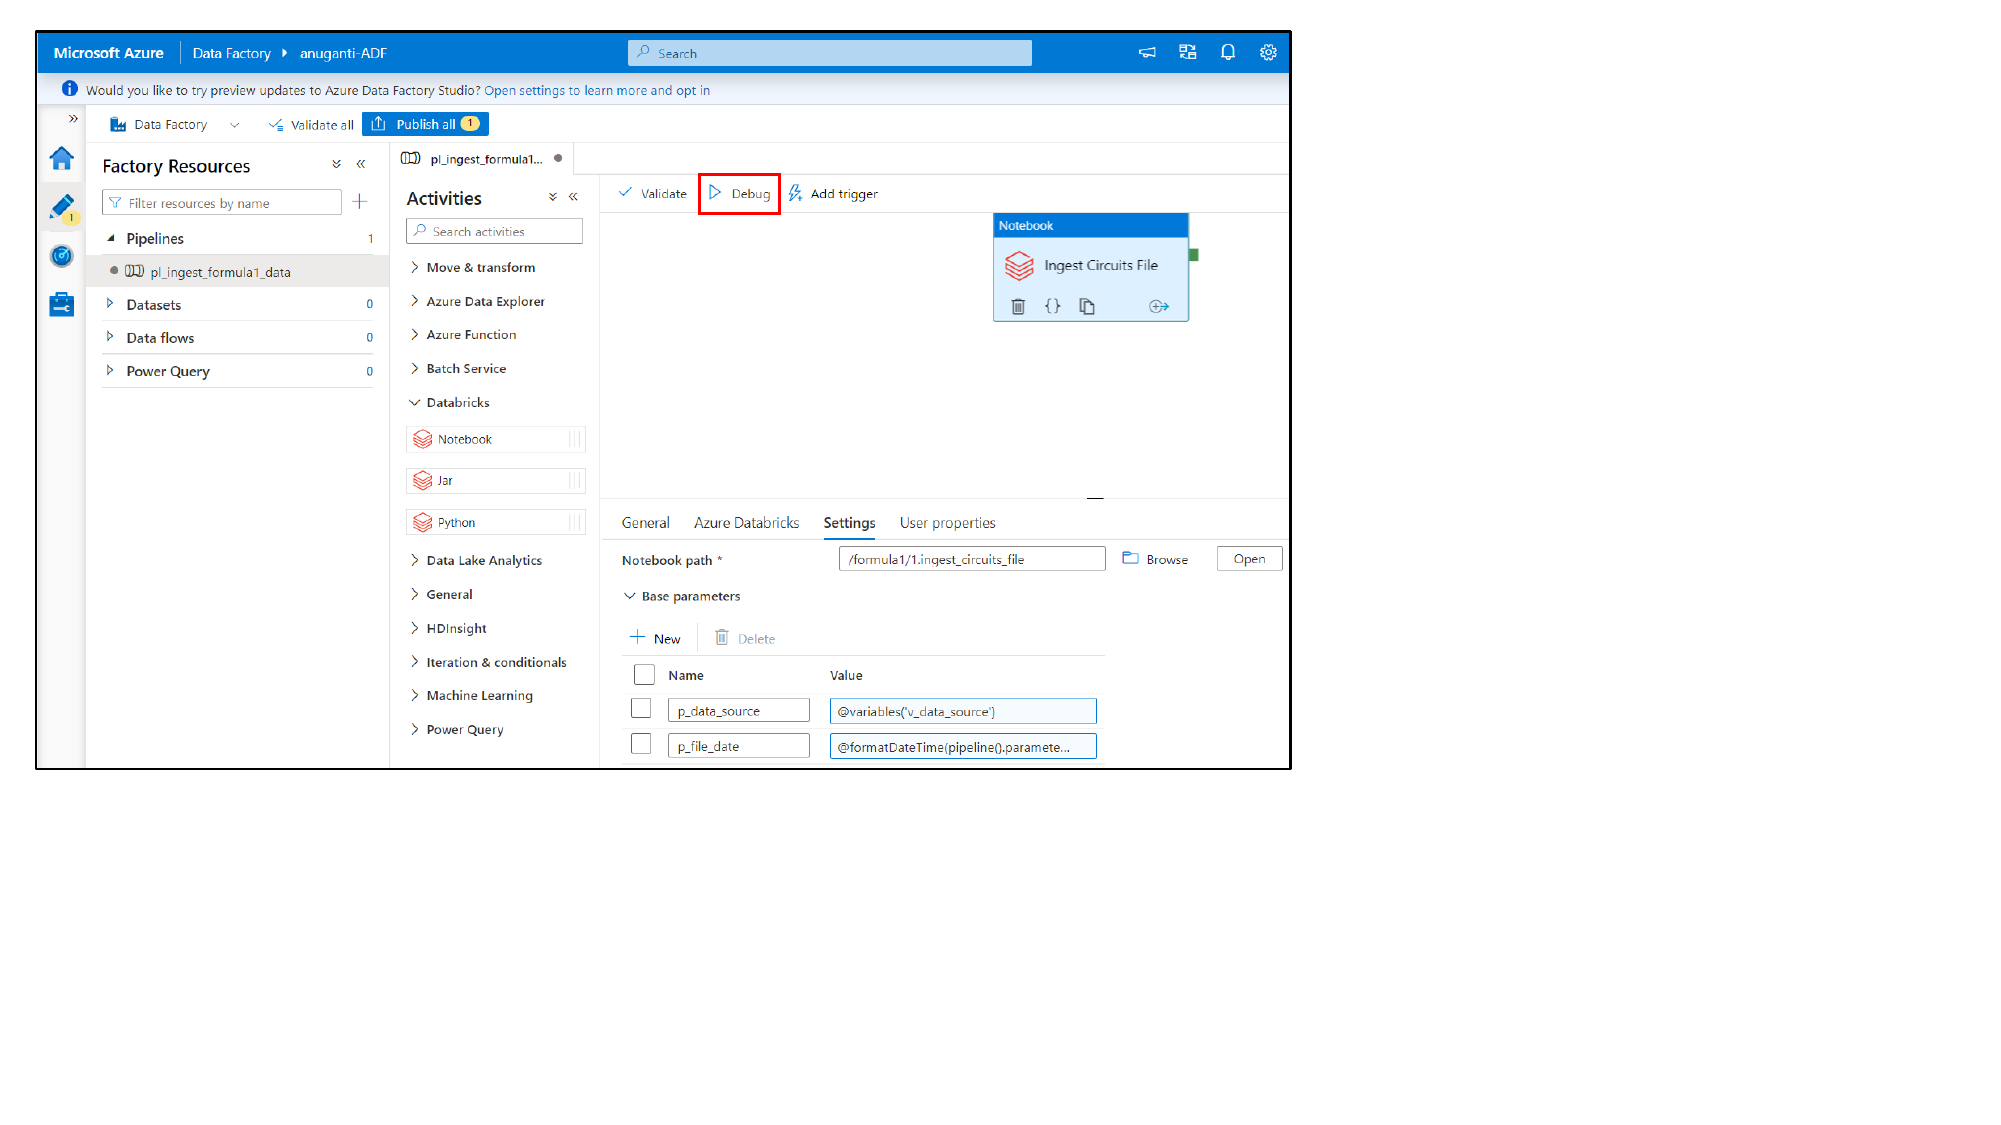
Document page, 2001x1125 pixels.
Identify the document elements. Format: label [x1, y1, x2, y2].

picture [37, 32, 1290, 768]
